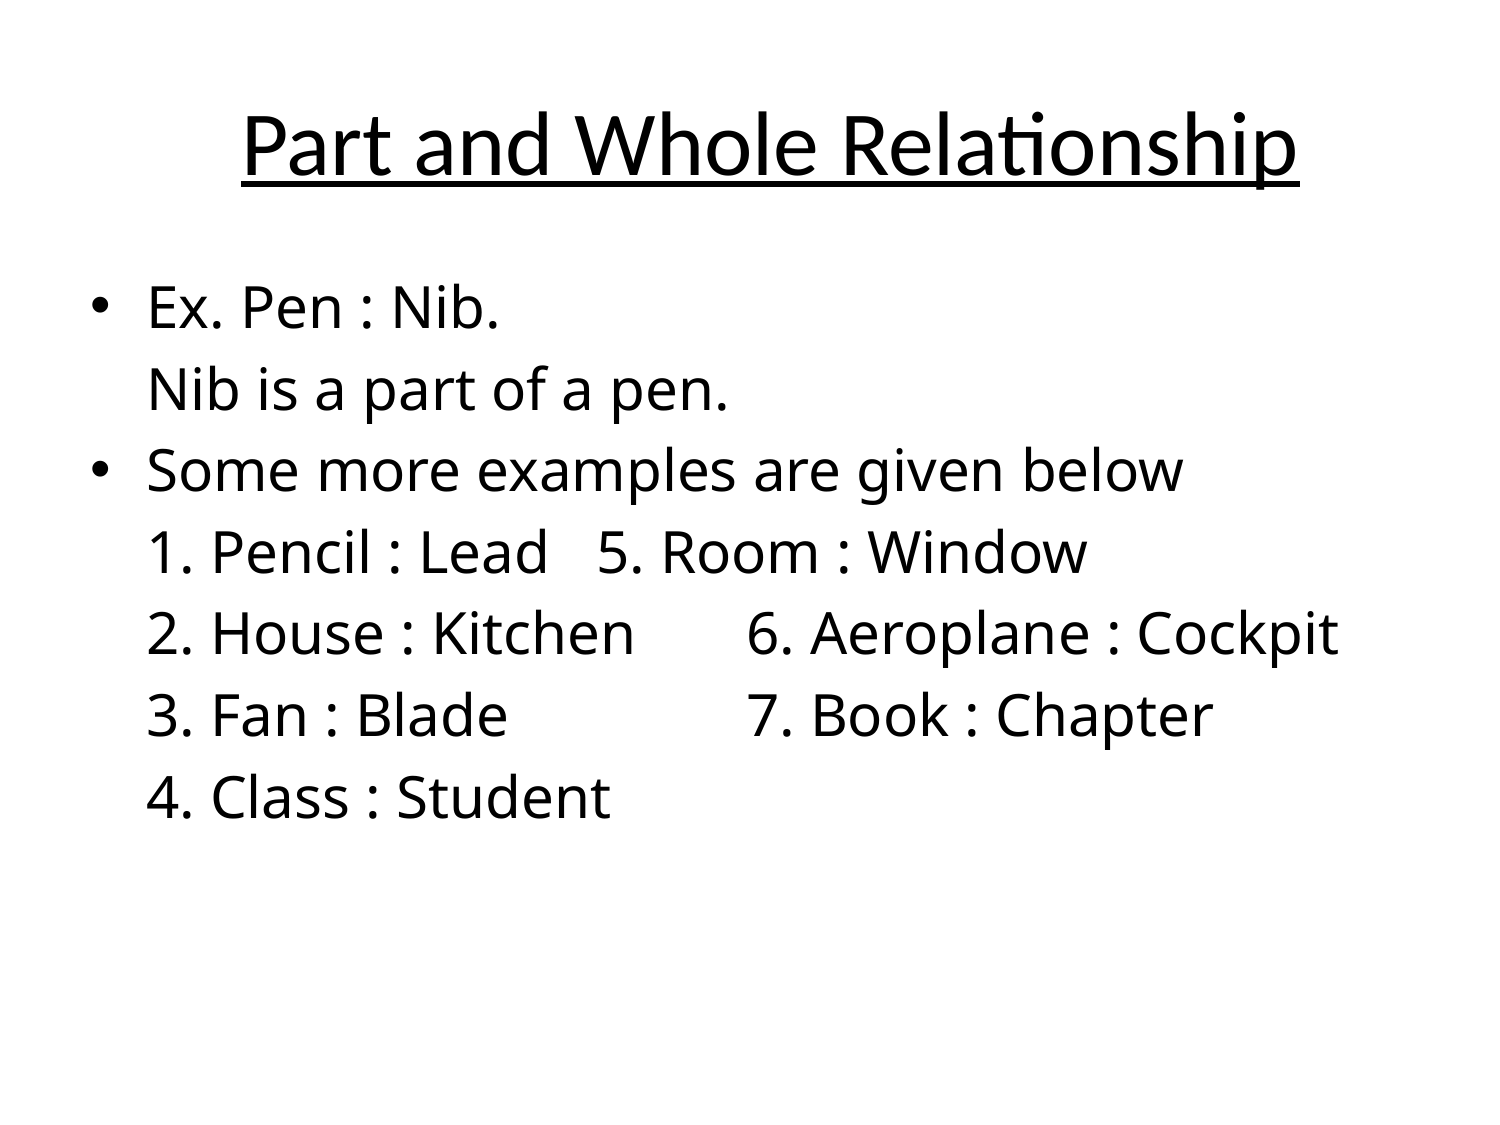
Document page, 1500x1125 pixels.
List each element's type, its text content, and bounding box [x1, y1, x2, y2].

list Ex. Pen : Nib. Nib is a part of a pen. Some more examples are given below 1. Pencil : Lead 5. Room : Window 2. House : Kitchen 6. Aeroplane : Cockpit 3. Fan : Blade 7. Book : Chapter 4. Class : Student [75, 262, 1425, 1005]
title Part and Whole Relationship [75, 45, 1425, 233]
